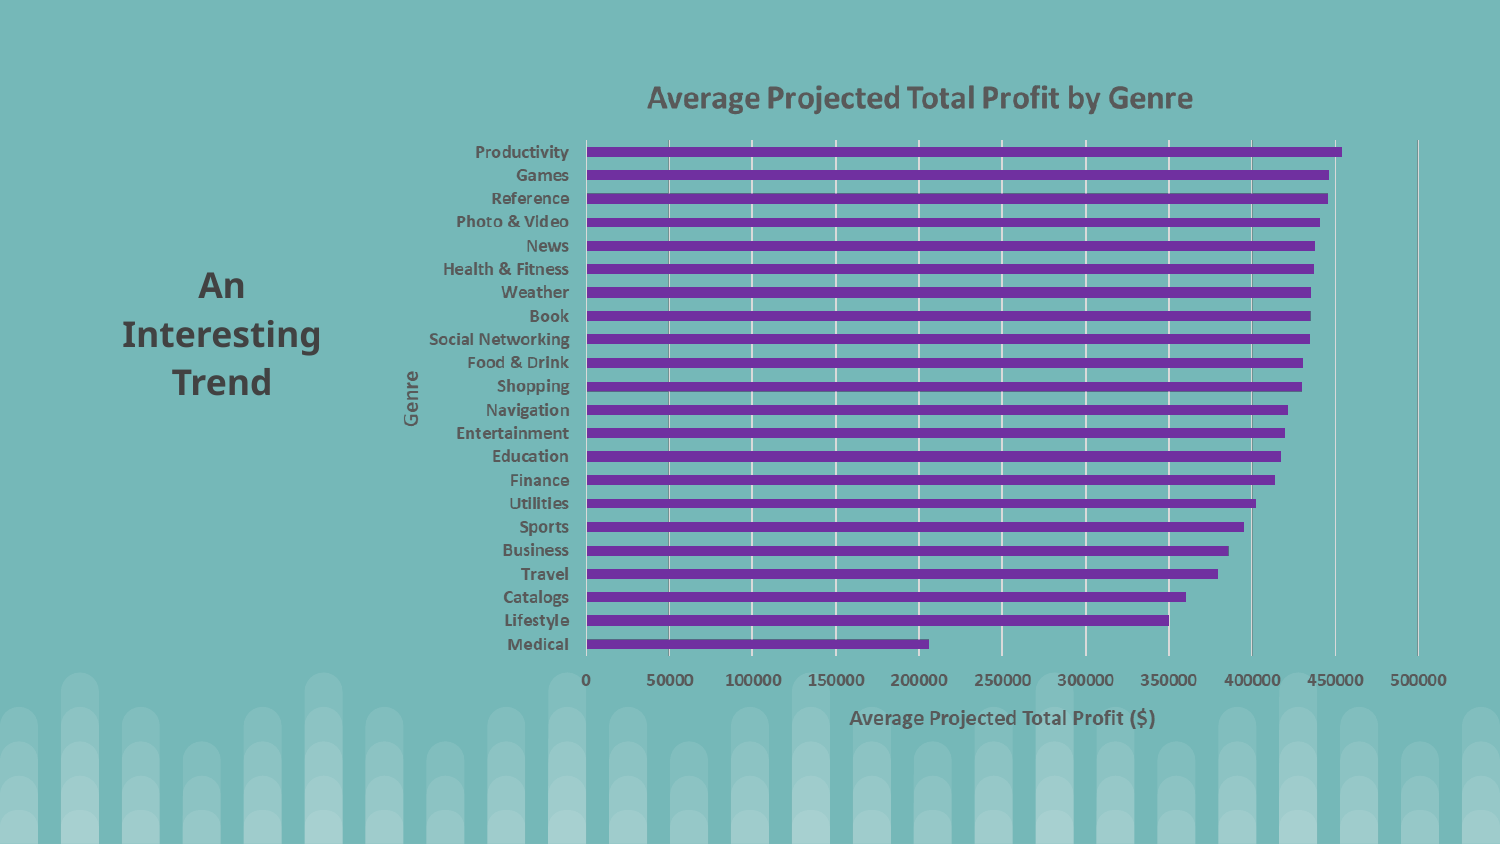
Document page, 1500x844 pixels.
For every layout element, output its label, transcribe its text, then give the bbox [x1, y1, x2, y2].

picture [386, 68, 1454, 738]
title An Interesting Trend [0, 245, 381, 422]
